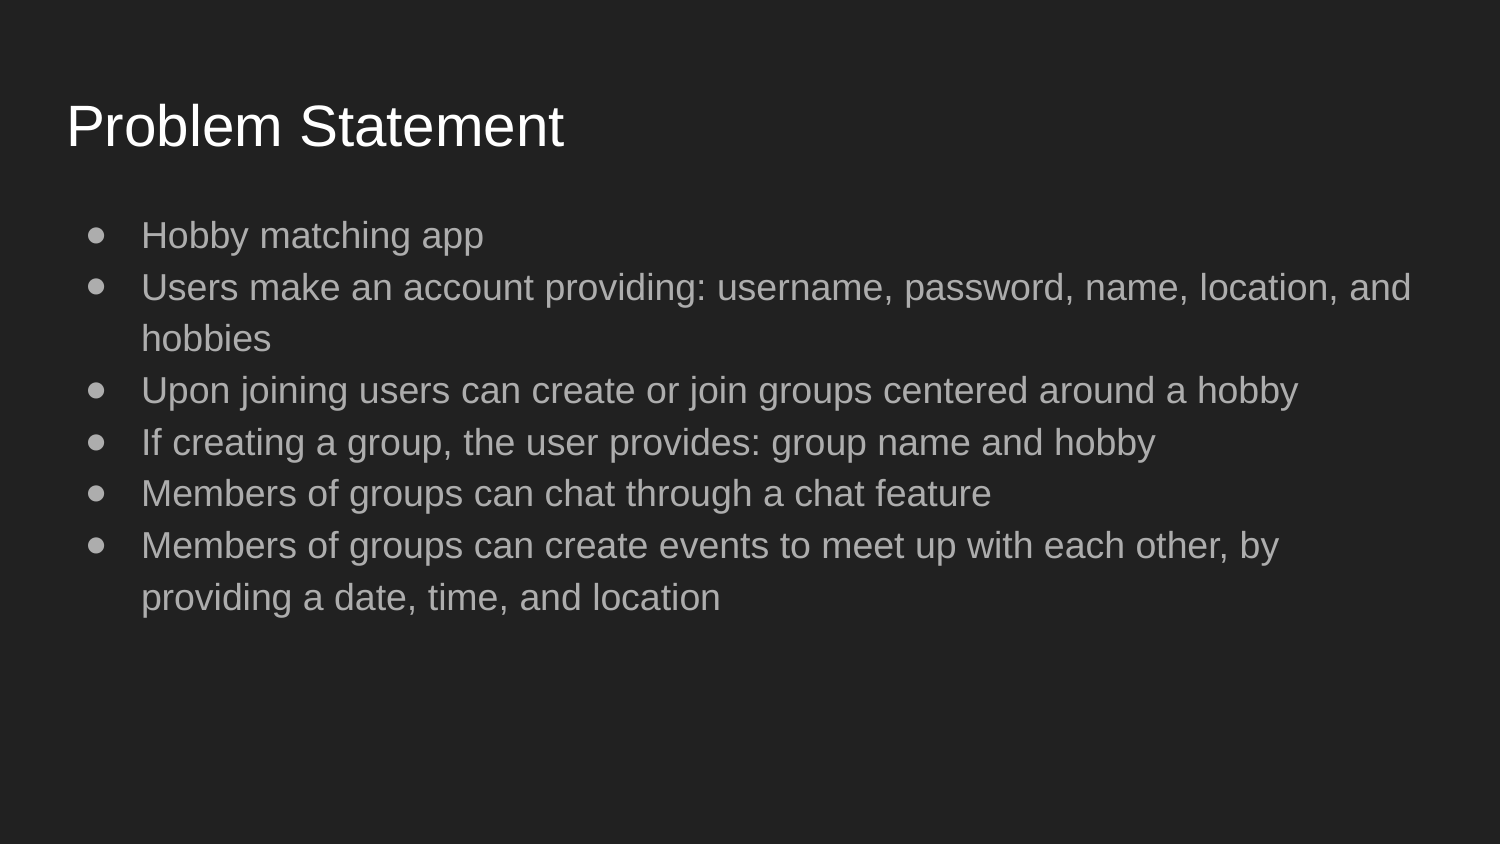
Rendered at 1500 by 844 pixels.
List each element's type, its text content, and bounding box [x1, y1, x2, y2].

title Problem Statement [51, 72, 1449, 167]
list Hobby matching app Users make an account providing: username, password, name, location, and hobbies Upon joining users can create or join groups centered around a hobby If creating a group, the user provides: group name and hobby Members of groups can chat through a chat feature Members of groups can create events to meet up with each other, by providing a date, time, and location [51, 189, 1449, 750]
